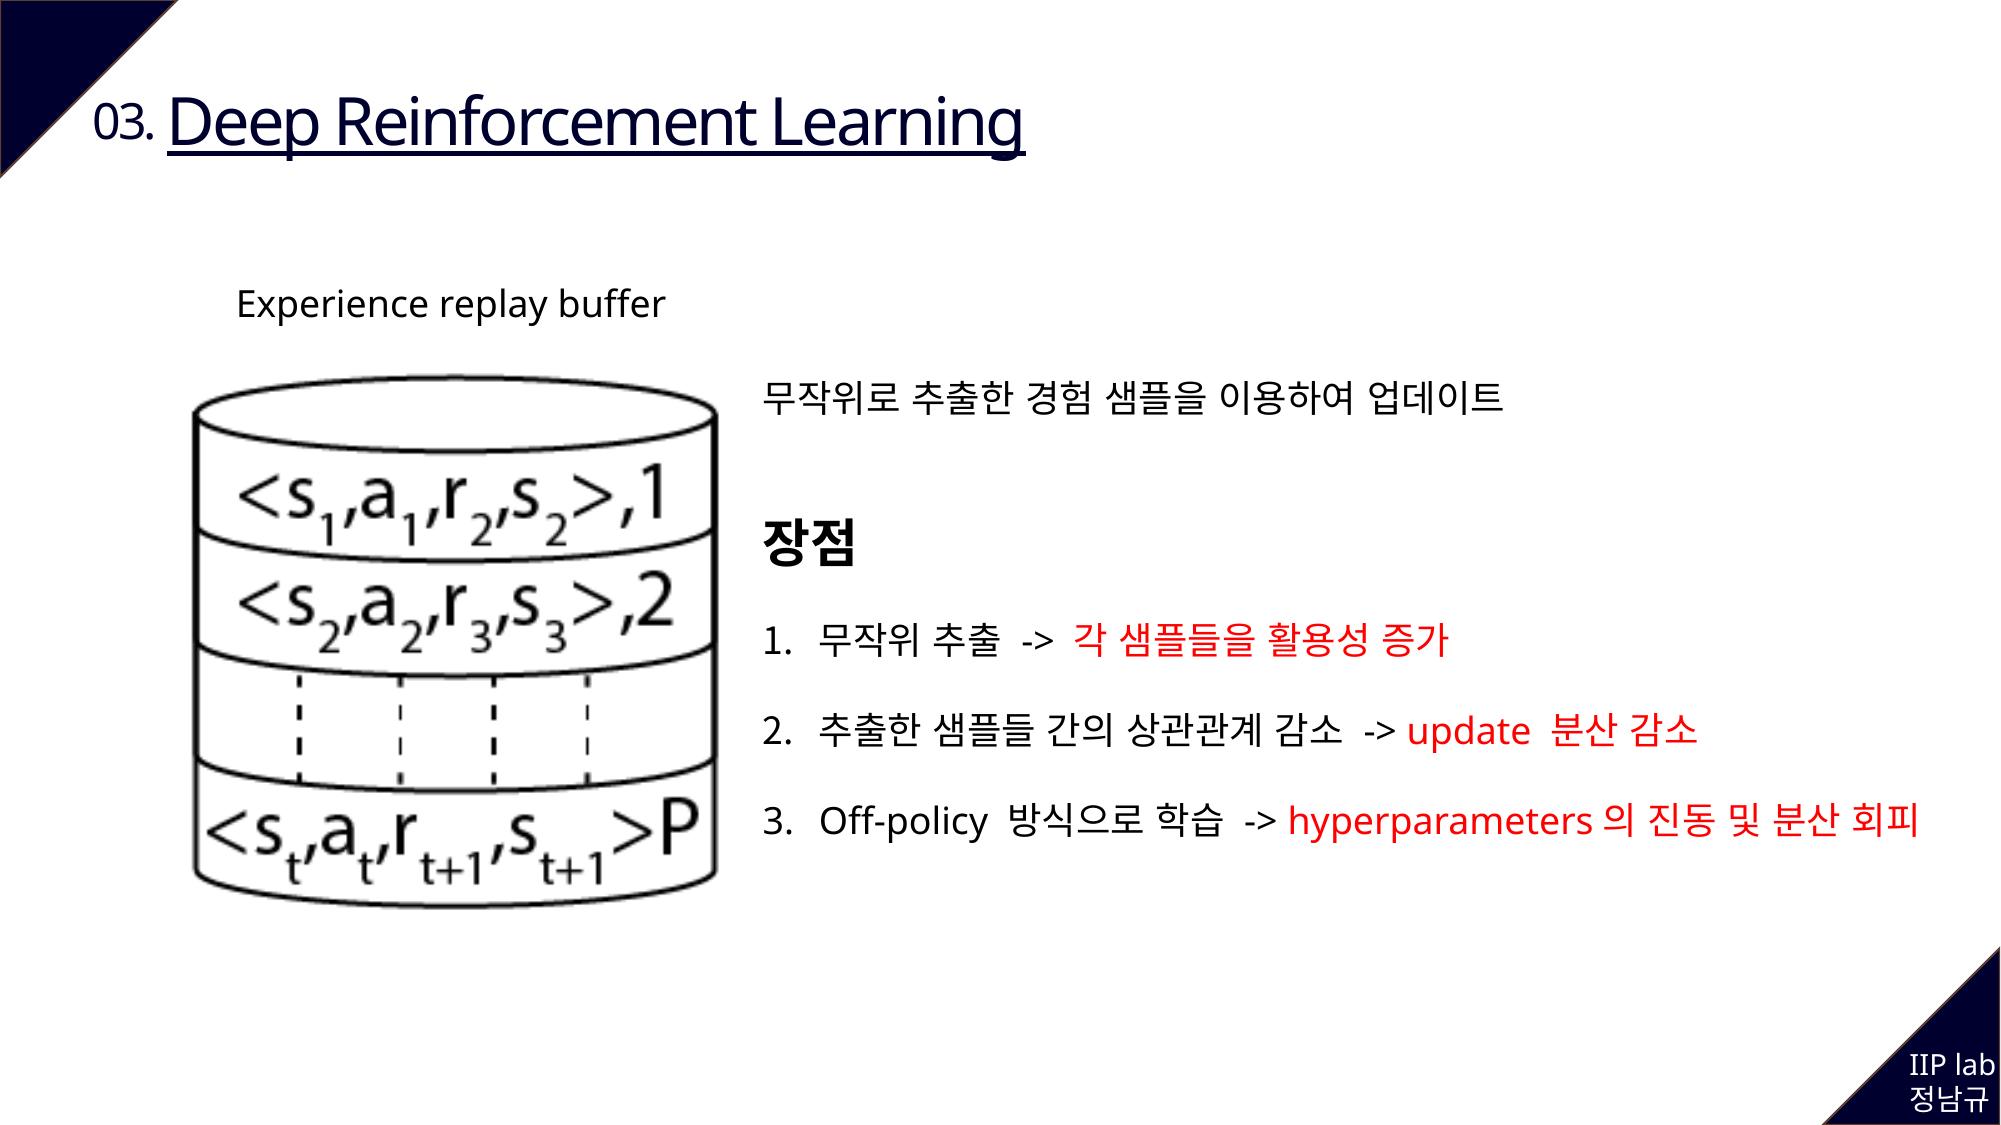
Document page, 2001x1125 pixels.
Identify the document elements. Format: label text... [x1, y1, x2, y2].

text_box Deep Reinforcement Learning [152, 71, 1042, 167]
picture [168, 367, 734, 920]
text_box Experience replay buffer [221, 273, 682, 333]
text_box IIP lab 정남규 [1894, 1039, 2000, 1124]
text_box 무작위로 추출한 경험 샘플을 이용하여 업데이트 장점 무작위 추출 -> 각 샘플들을 활용성 증가 추출한 샘플들 간의 상관관계 감소 -> update 분산 감소 Off-policy 방식으로 학습 -> hyperparameters의 진동 및 분산 회피 [747, 367, 1936, 895]
text_box 03. [78, 81, 172, 157]
